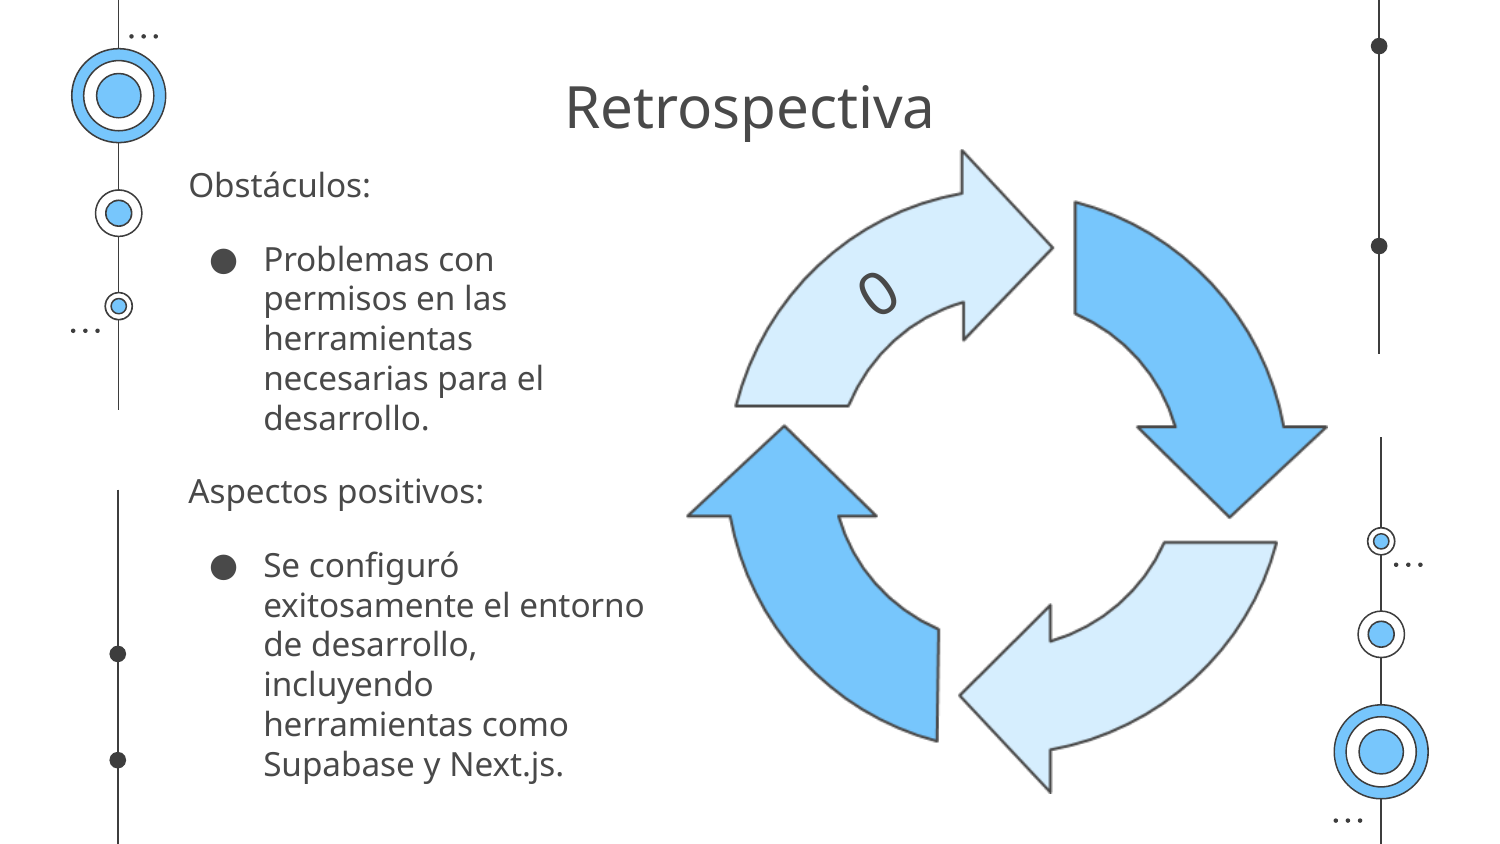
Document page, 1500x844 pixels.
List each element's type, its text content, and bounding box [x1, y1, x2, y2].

picture [685, 149, 1328, 794]
title Retrospectiva [299, 55, 1201, 150]
text_box Obstáculos: Problemas con permisos en las herramientas necesarias para el desarrollo. Aspectos positivos: Se configuró exitosamente el entorno de desarrollo, incluyendo herramientas como Supabase y Next.js. [173, 149, 663, 766]
